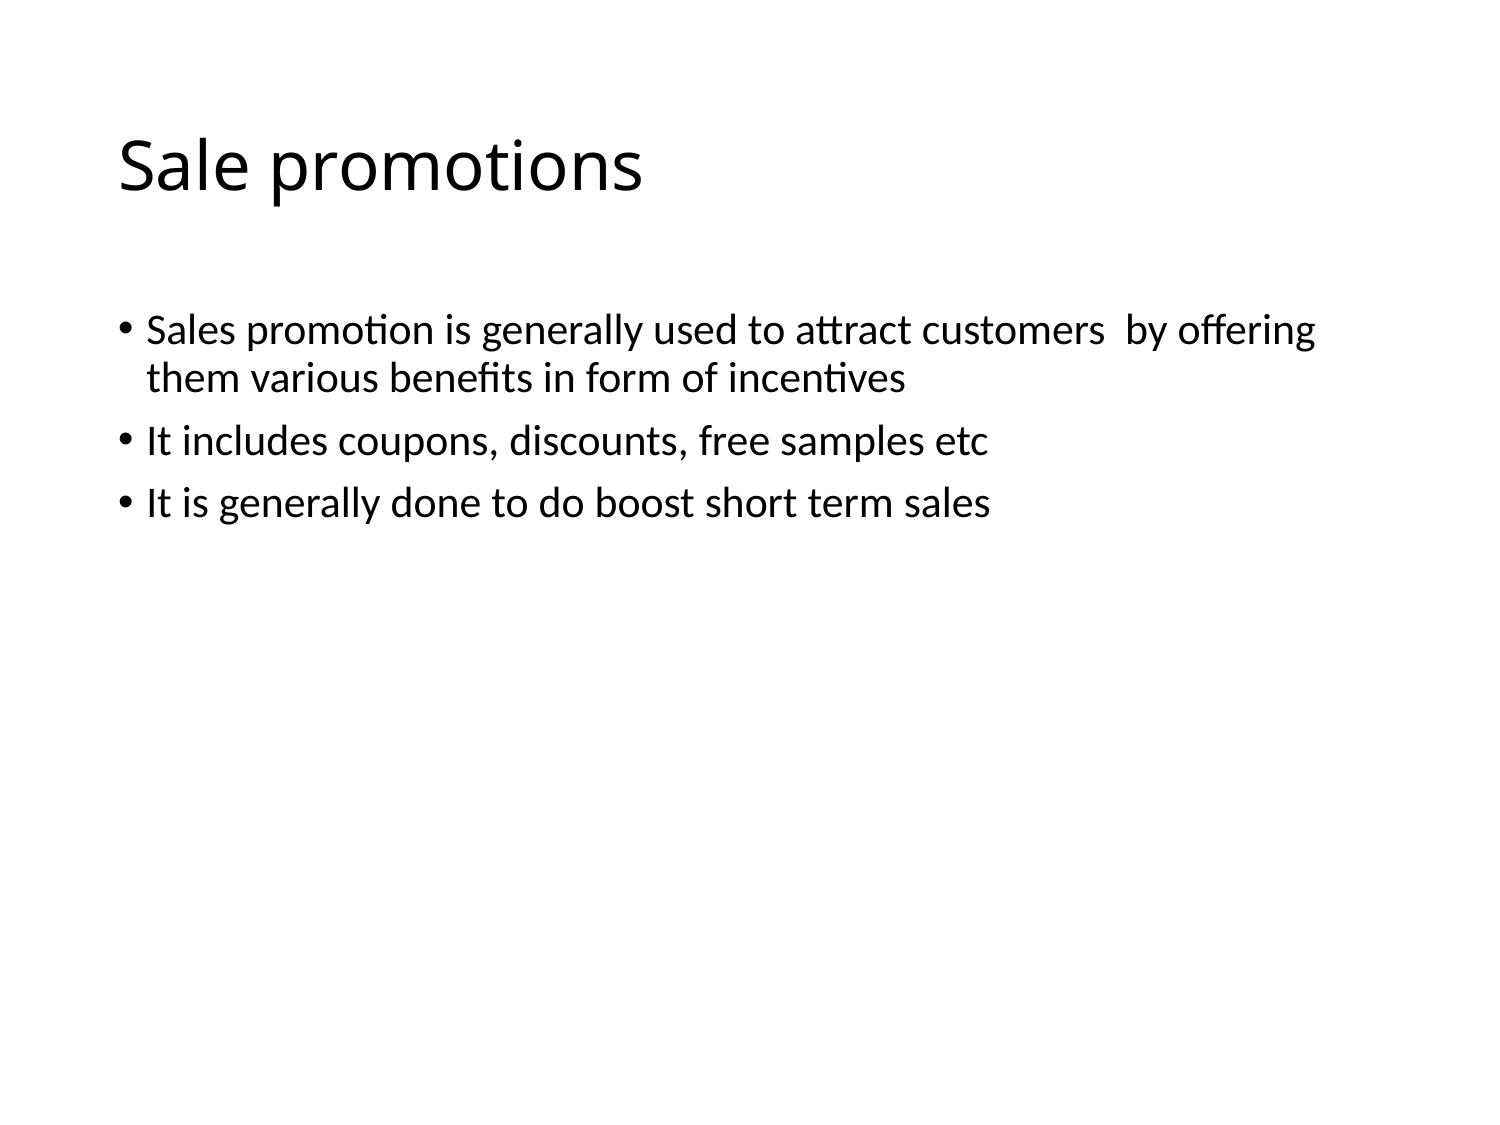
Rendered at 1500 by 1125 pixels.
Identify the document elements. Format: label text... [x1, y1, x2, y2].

list Sales promotion is generally used to attract customers by offering them various benefits in form of incentives It includes coupons, discounts, free samples etc It is generally done to do boost short term sales [103, 299, 1397, 1014]
title Sale promotions [103, 59, 1397, 278]
